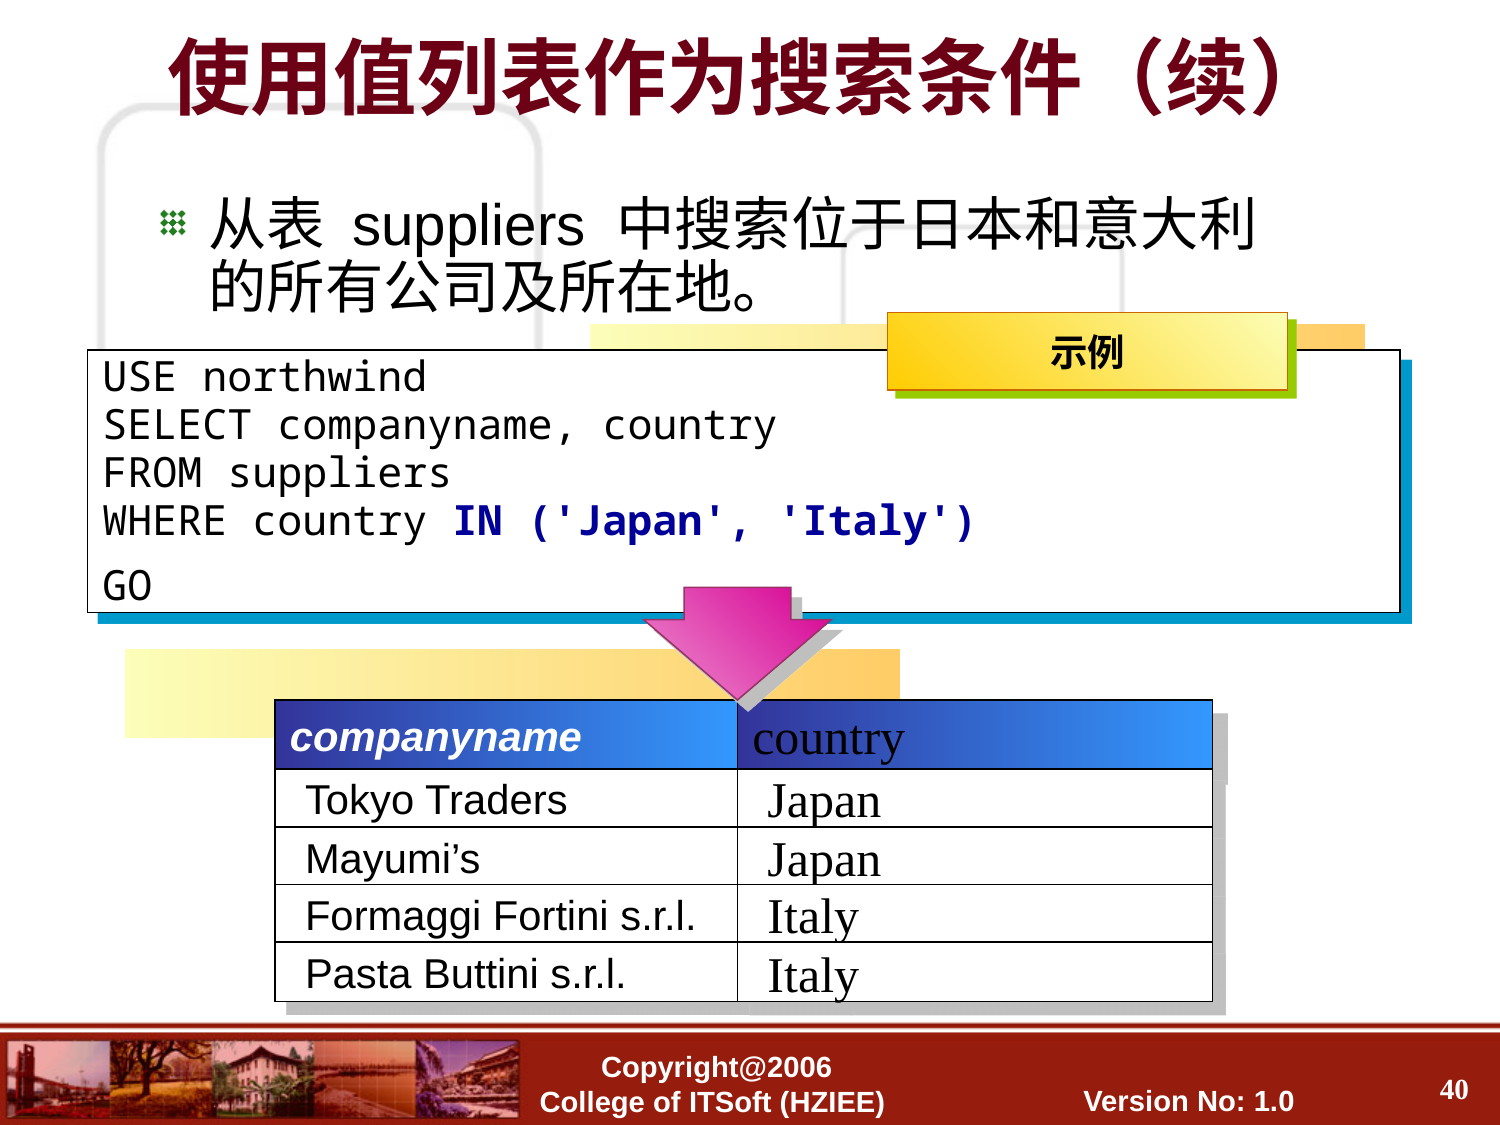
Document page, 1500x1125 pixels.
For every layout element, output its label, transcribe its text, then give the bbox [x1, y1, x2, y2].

list 从表 suppliers 中搜索位于日本和意大利的所有公司及所在地。 [137, 187, 1318, 310]
text_box [125, 649, 731, 738]
text_box [765, 649, 900, 698]
picture [0, 0, 1500, 1125]
text_box [646, 622, 829, 698]
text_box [87, 312, 1401, 613]
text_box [274, 699, 1213, 1001]
title 使用值列表作为搜索条件（续） [75, 23, 1425, 128]
